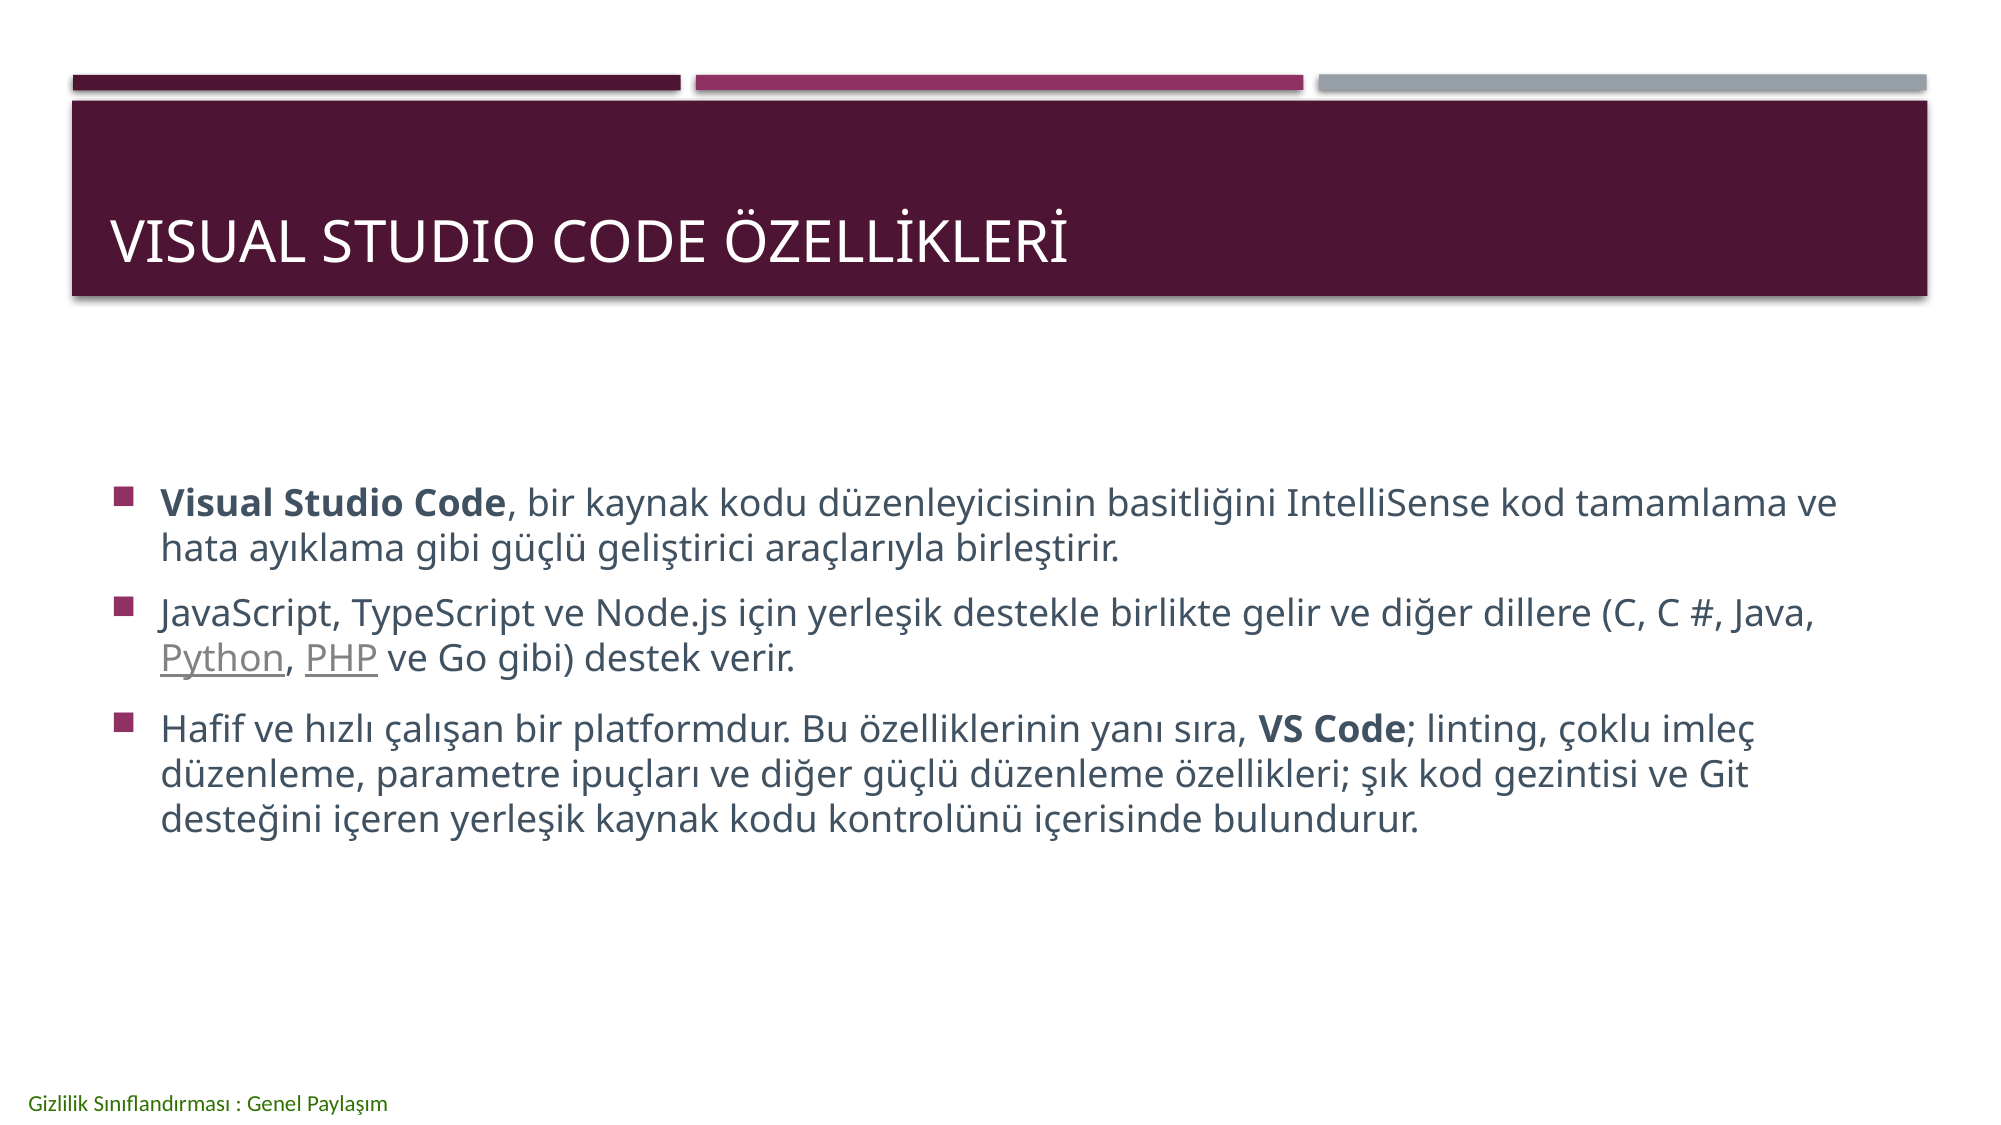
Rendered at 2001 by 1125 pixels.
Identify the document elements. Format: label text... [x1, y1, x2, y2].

list Visual Studio Code, bir kaynak kodu düzenleyicisinin basitliğini IntelliSense kod tamamlama ve hata ayıklama gibi güçlü geliştirici araçlarıyla birleştirir. JavaScript, TypeScript ve Node.js için yerleşik destekle birlikte gelir ve diğer dillere (C, C #, Java, Python, PHP ve Go gibi) destek verir. Hafif ve hızlı çalışan bir platformdur. Bu özelliklerinin yanı sıra, VS Code; linting, çoklu imleç düzenleme, parametre ipuçları ve diğer güçlü düzenleme özellikleri; şık kod gezintisi ve Git desteğini içeren yerleşik kaynak kodu kontrolünü içerisinde bulundurur. [95, 357, 1905, 962]
title Visual studio code özellİklerİ [95, 115, 1905, 282]
